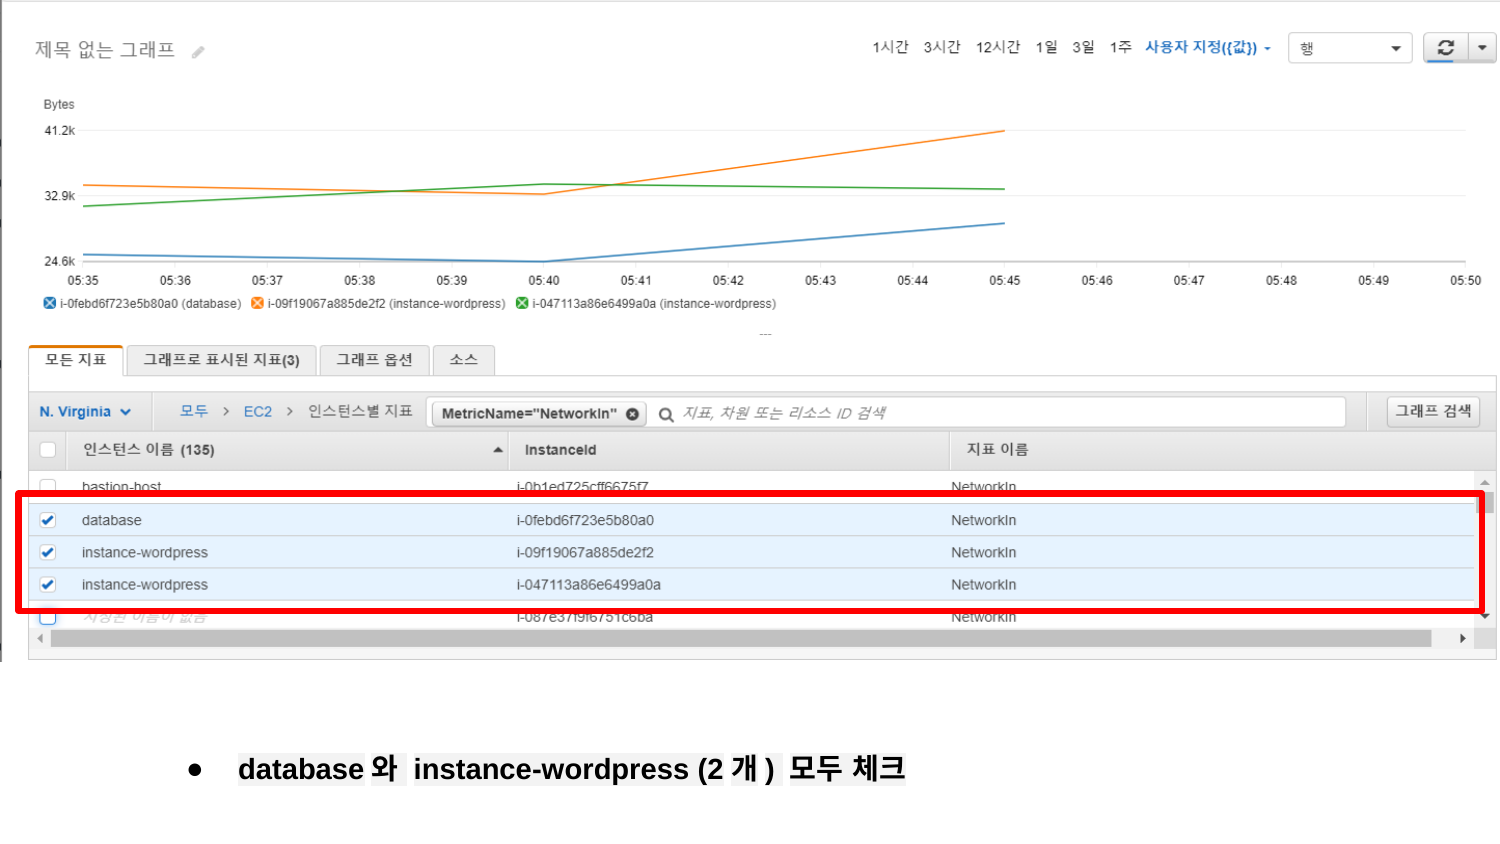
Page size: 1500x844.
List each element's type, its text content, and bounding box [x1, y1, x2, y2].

picture [0, 0, 1500, 662]
text_box database와 instance-wordpress (2개) 모두 체크 [148, 735, 1352, 801]
